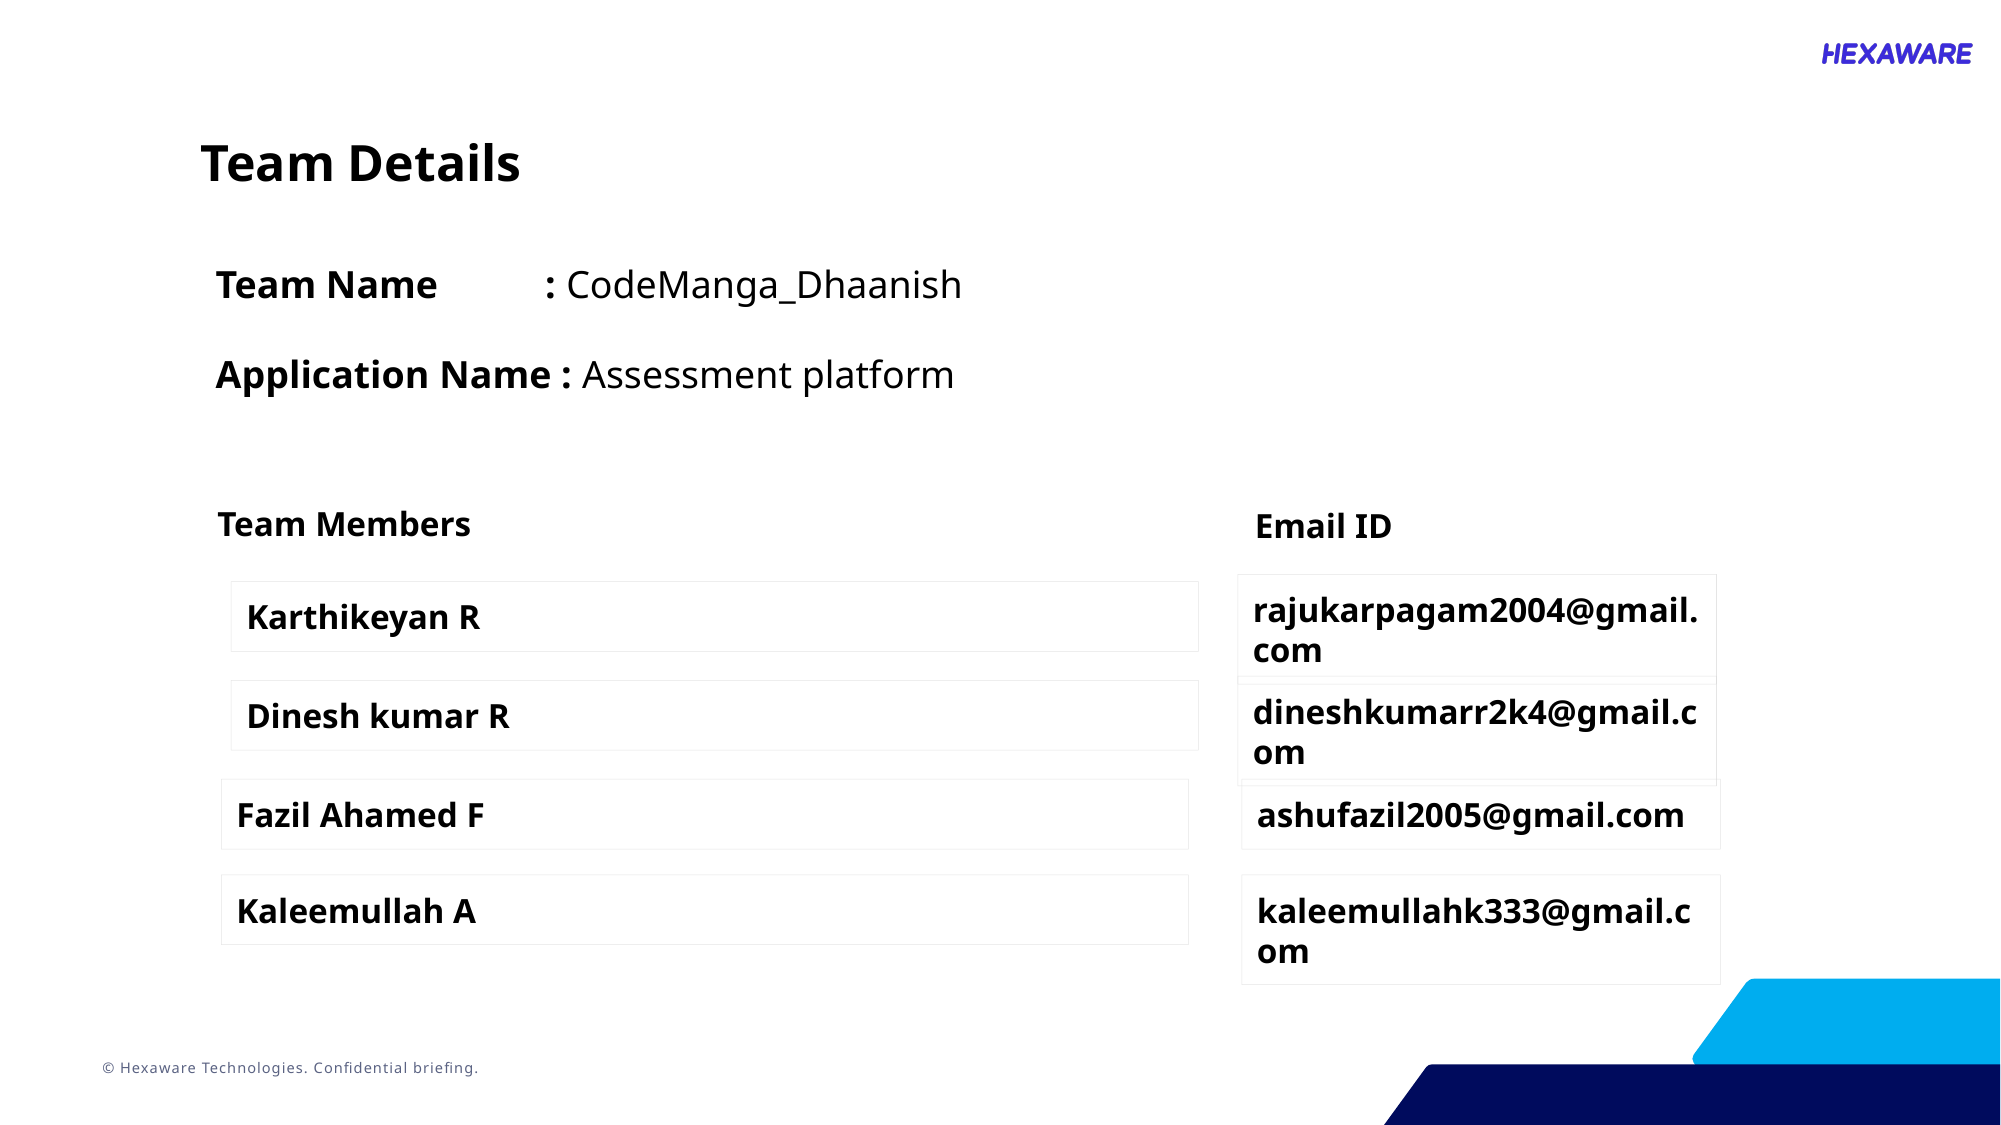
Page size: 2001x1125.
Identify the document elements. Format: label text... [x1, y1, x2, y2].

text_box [217, 503, 1721, 946]
picture [1822, 43, 1973, 64]
text_box Team Name : CodeManga_Dhaanish Application Name : Assessment platform [200, 253, 1350, 404]
text_box Team Details [200, 132, 1542, 193]
